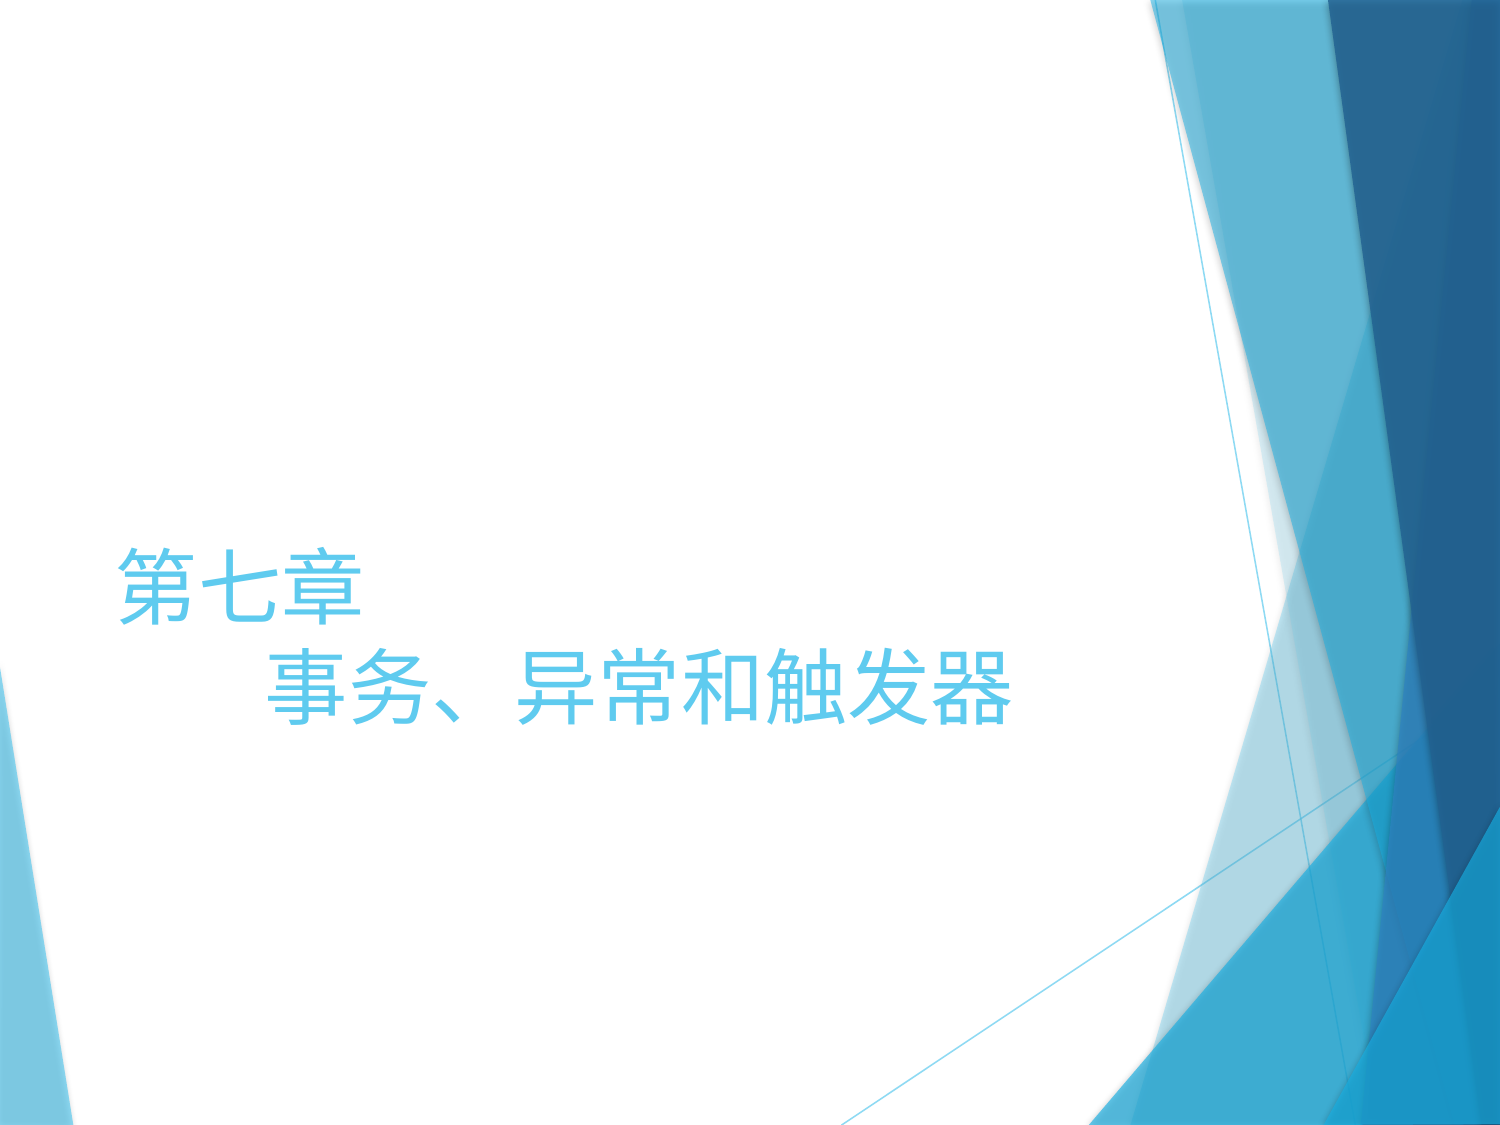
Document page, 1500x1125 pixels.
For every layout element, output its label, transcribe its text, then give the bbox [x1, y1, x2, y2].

title 第七章 事务、异常和触发器 [99, 443, 1390, 743]
